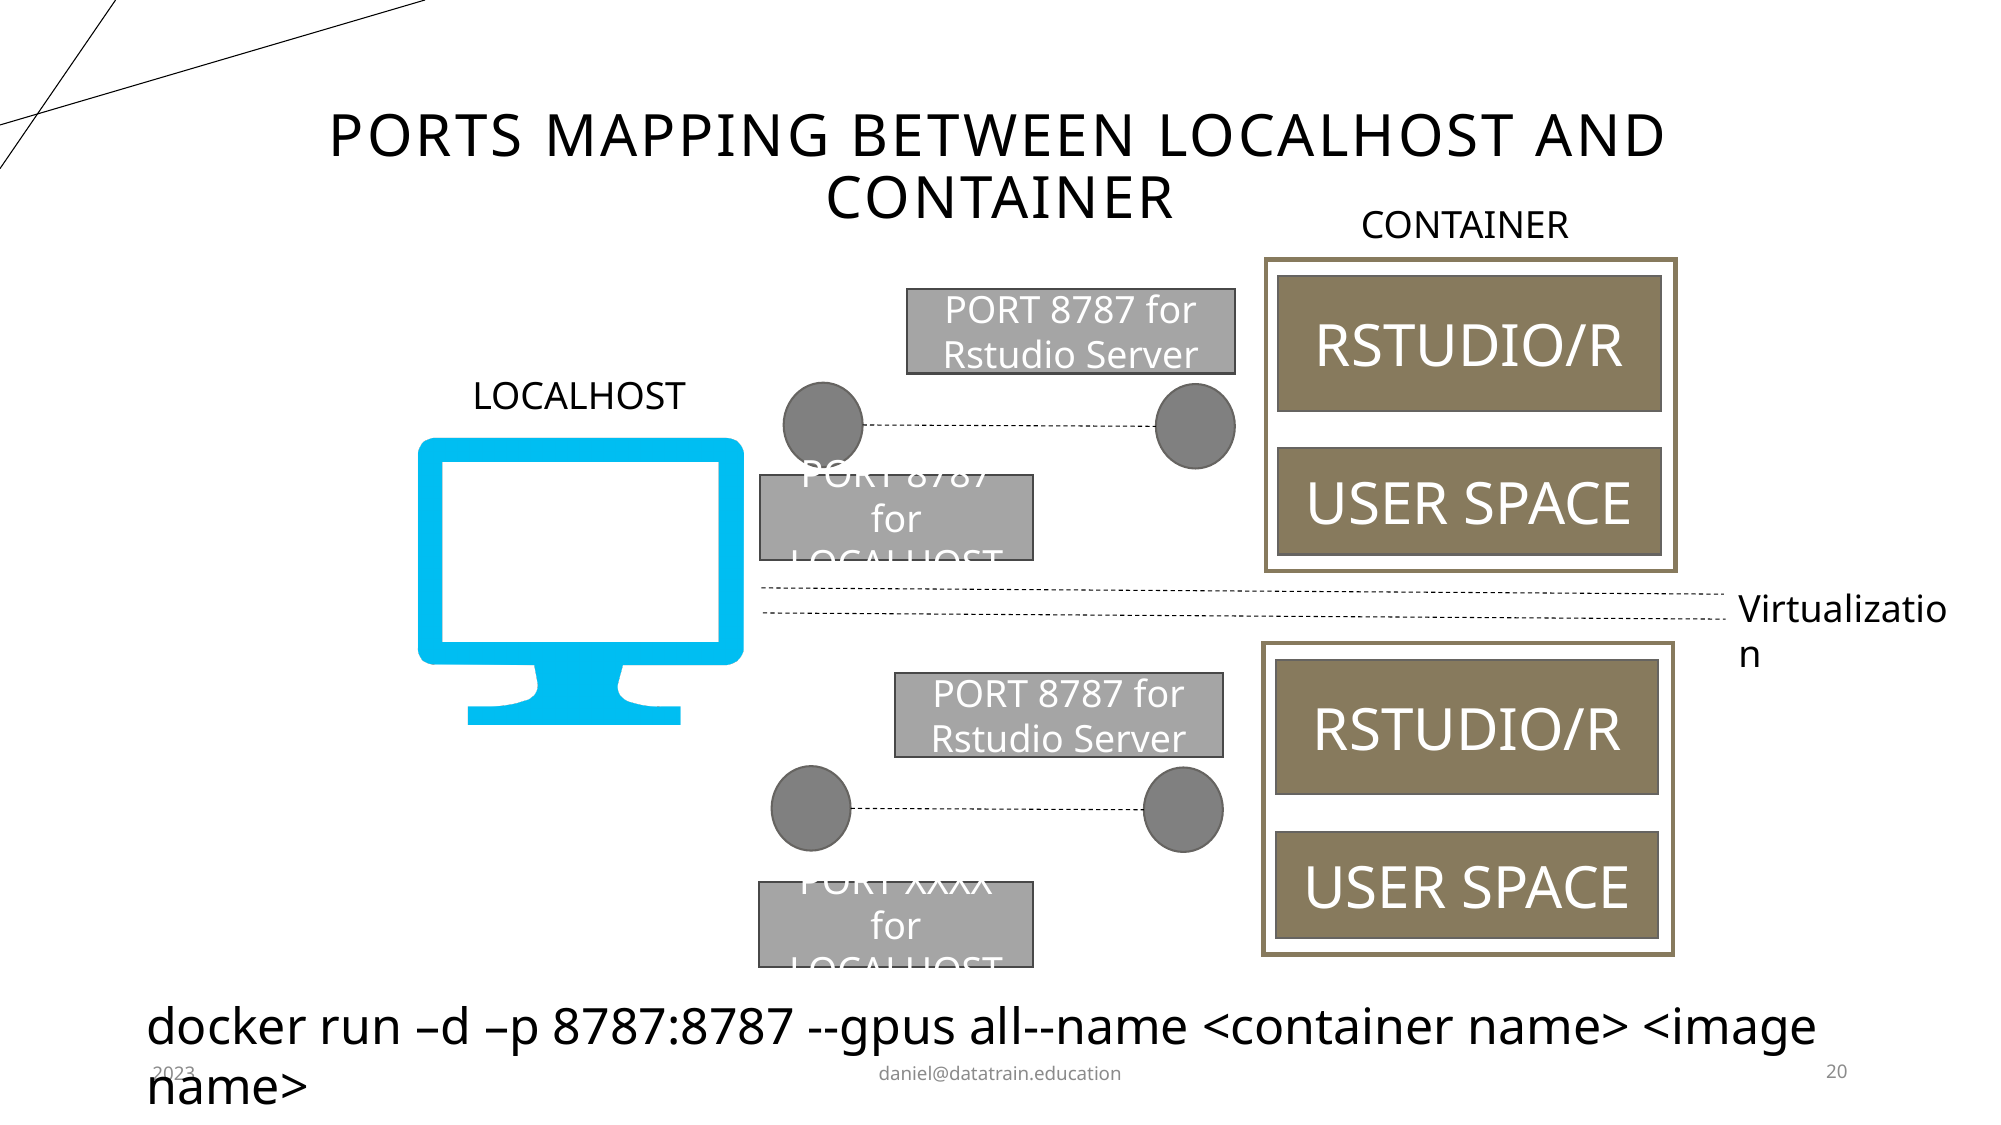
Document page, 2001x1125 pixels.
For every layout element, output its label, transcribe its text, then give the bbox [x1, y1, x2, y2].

text_box [770, 765, 852, 852]
text_box [782, 381, 864, 469]
title PORTS MAPPING BETWEEN LOCALHOST and Container [137, 59, 1863, 278]
text_box PORT 8787 for LOCALHOST [762, 474, 1034, 561]
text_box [1265, 259, 1676, 571]
text_box [1154, 382, 1236, 470]
text_box LOCALHOST [421, 364, 737, 417]
text_box docker run –d –p 8787:8787 --gpus all--name <container name> <image name> [131, 986, 1994, 1122]
text_box Virtualization [1723, 577, 1982, 683]
text_box PORT 8787 for Rstudio Server [906, 288, 1236, 375]
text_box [1263, 642, 1673, 955]
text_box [762, 612, 1726, 620]
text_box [761, 587, 1724, 595]
text_box CONTAINER [1307, 193, 1623, 254]
text_box [1142, 766, 1224, 853]
text_box PORT XXXX for LOCALHOST [758, 881, 1034, 968]
text_box PORT 8787 for Rstudio Server [894, 672, 1224, 758]
picture [397, 417, 762, 743]
